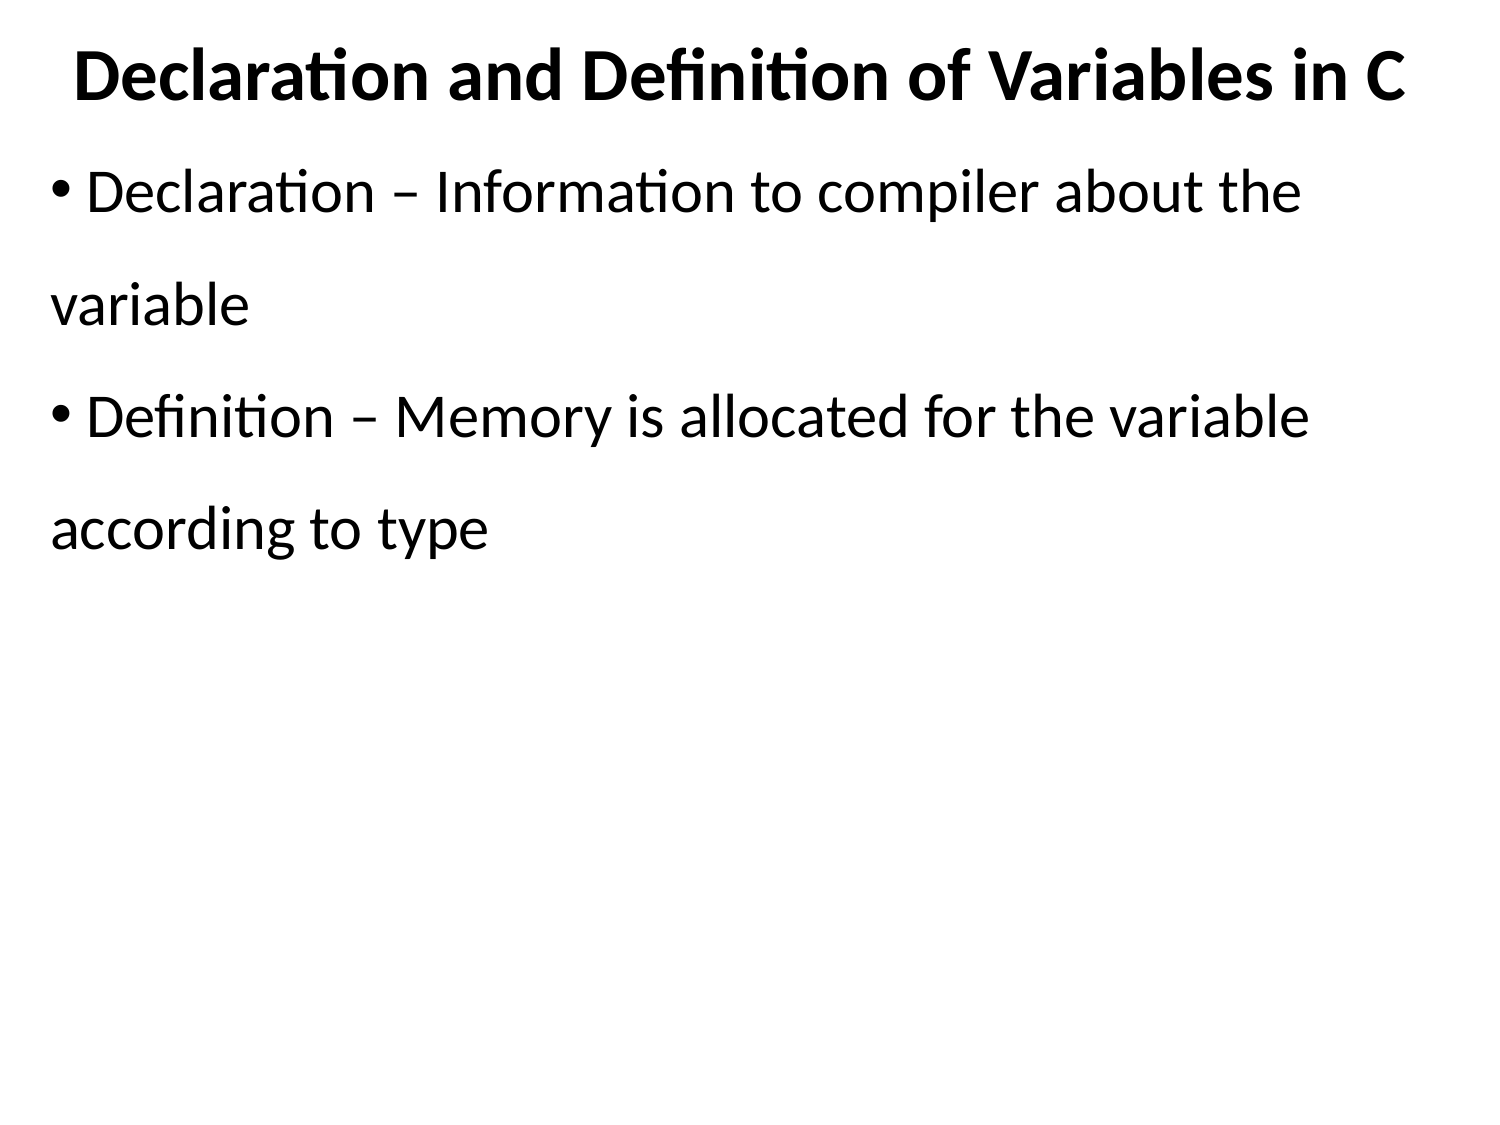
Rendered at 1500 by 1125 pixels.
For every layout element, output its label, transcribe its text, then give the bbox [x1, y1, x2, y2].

text_box Declaration – Information to compiler about the variable Definition – Memory is allocated for the variable according to type [35, 105, 1442, 683]
title Declaration and Definition of Variables in C [28, 11, 1454, 129]
